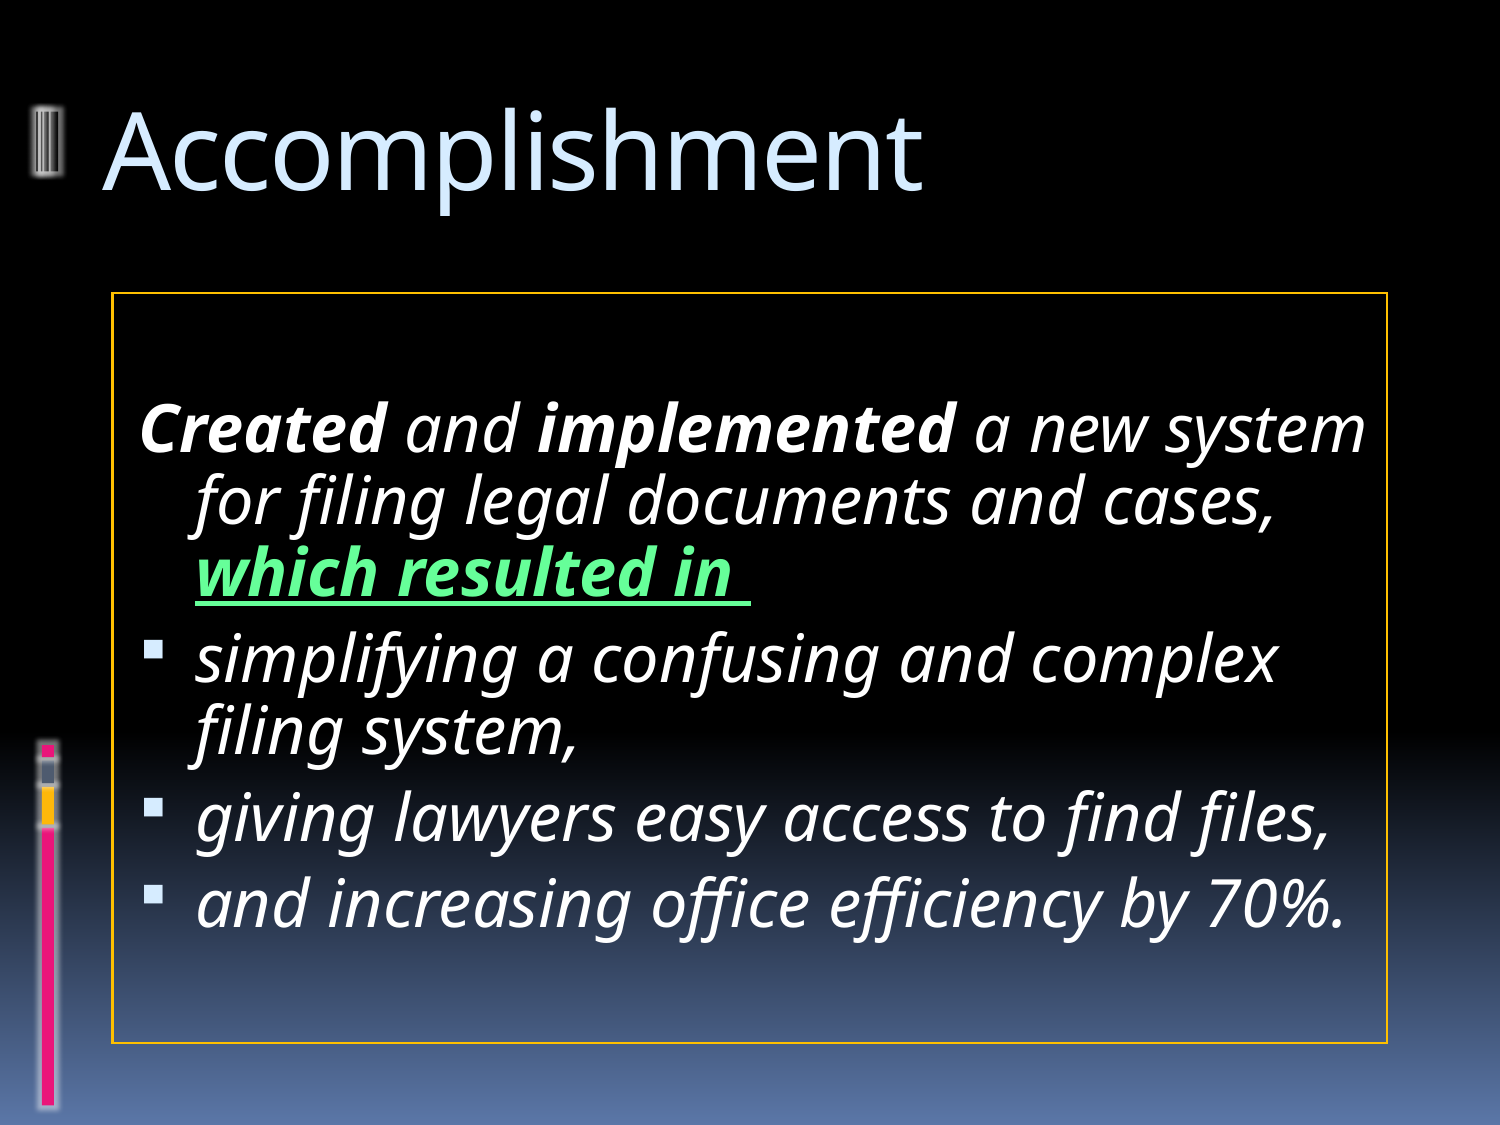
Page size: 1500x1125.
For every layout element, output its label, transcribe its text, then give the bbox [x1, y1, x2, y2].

title Accomplishment [87, 75, 1374, 225]
list Created and implemented a new system for filing legal documents and cases, which resulted in simplifying a confusing and complex filing system, giving lawyers easy access to find files, and increasing office efficiency by 70%. [112, 292, 1388, 1043]
